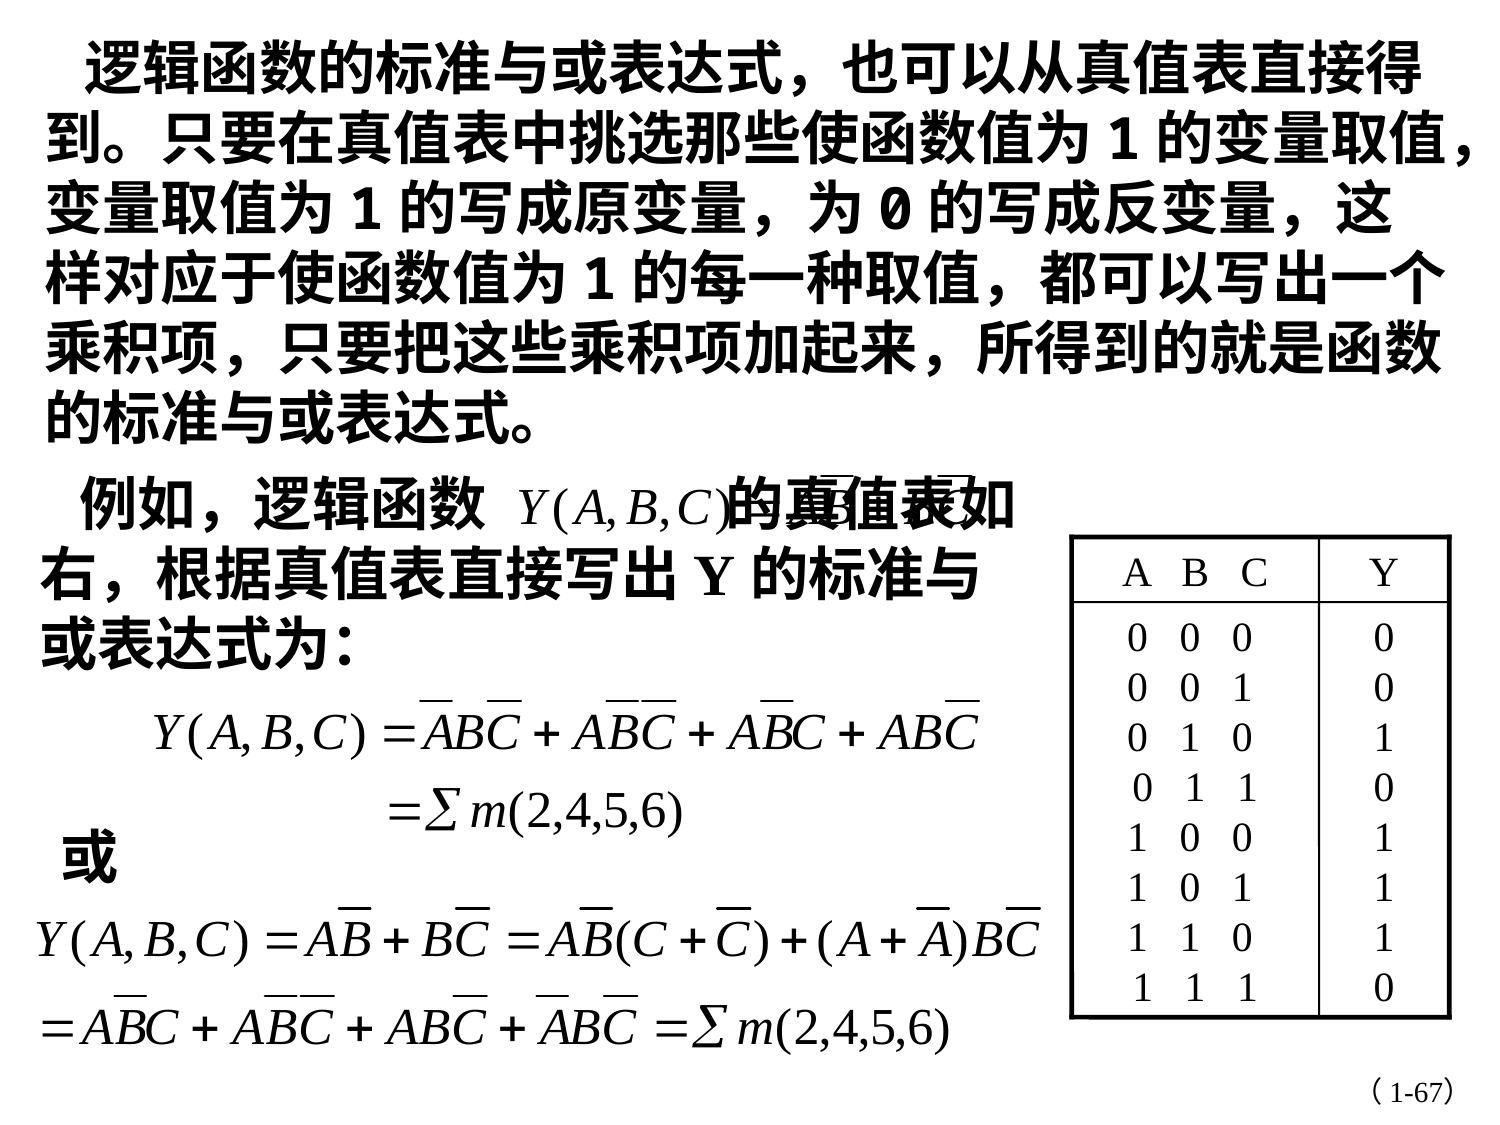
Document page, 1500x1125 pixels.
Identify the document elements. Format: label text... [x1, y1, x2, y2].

text_box 或 [45, 812, 143, 894]
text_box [1071, 536, 1450, 1018]
text_box 逻辑函数的标准与或表达式，也可以从真值表直接得到。只要在真值表中挑选那些使函数值为1的变量取值，变量取值为1的写成原变量，为0的写成反变量，这样对应于使函数值为1的每一种取值，都可以写出一个乘积项，只要把这些乘积项加起来，所得到的就是函数的标准与或表达式。 [44, 31, 1448, 452]
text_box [39, 463, 1023, 678]
slide_number （1-67） [1175, 1065, 1488, 1125]
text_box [29, 894, 1049, 1069]
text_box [146, 687, 988, 852]
